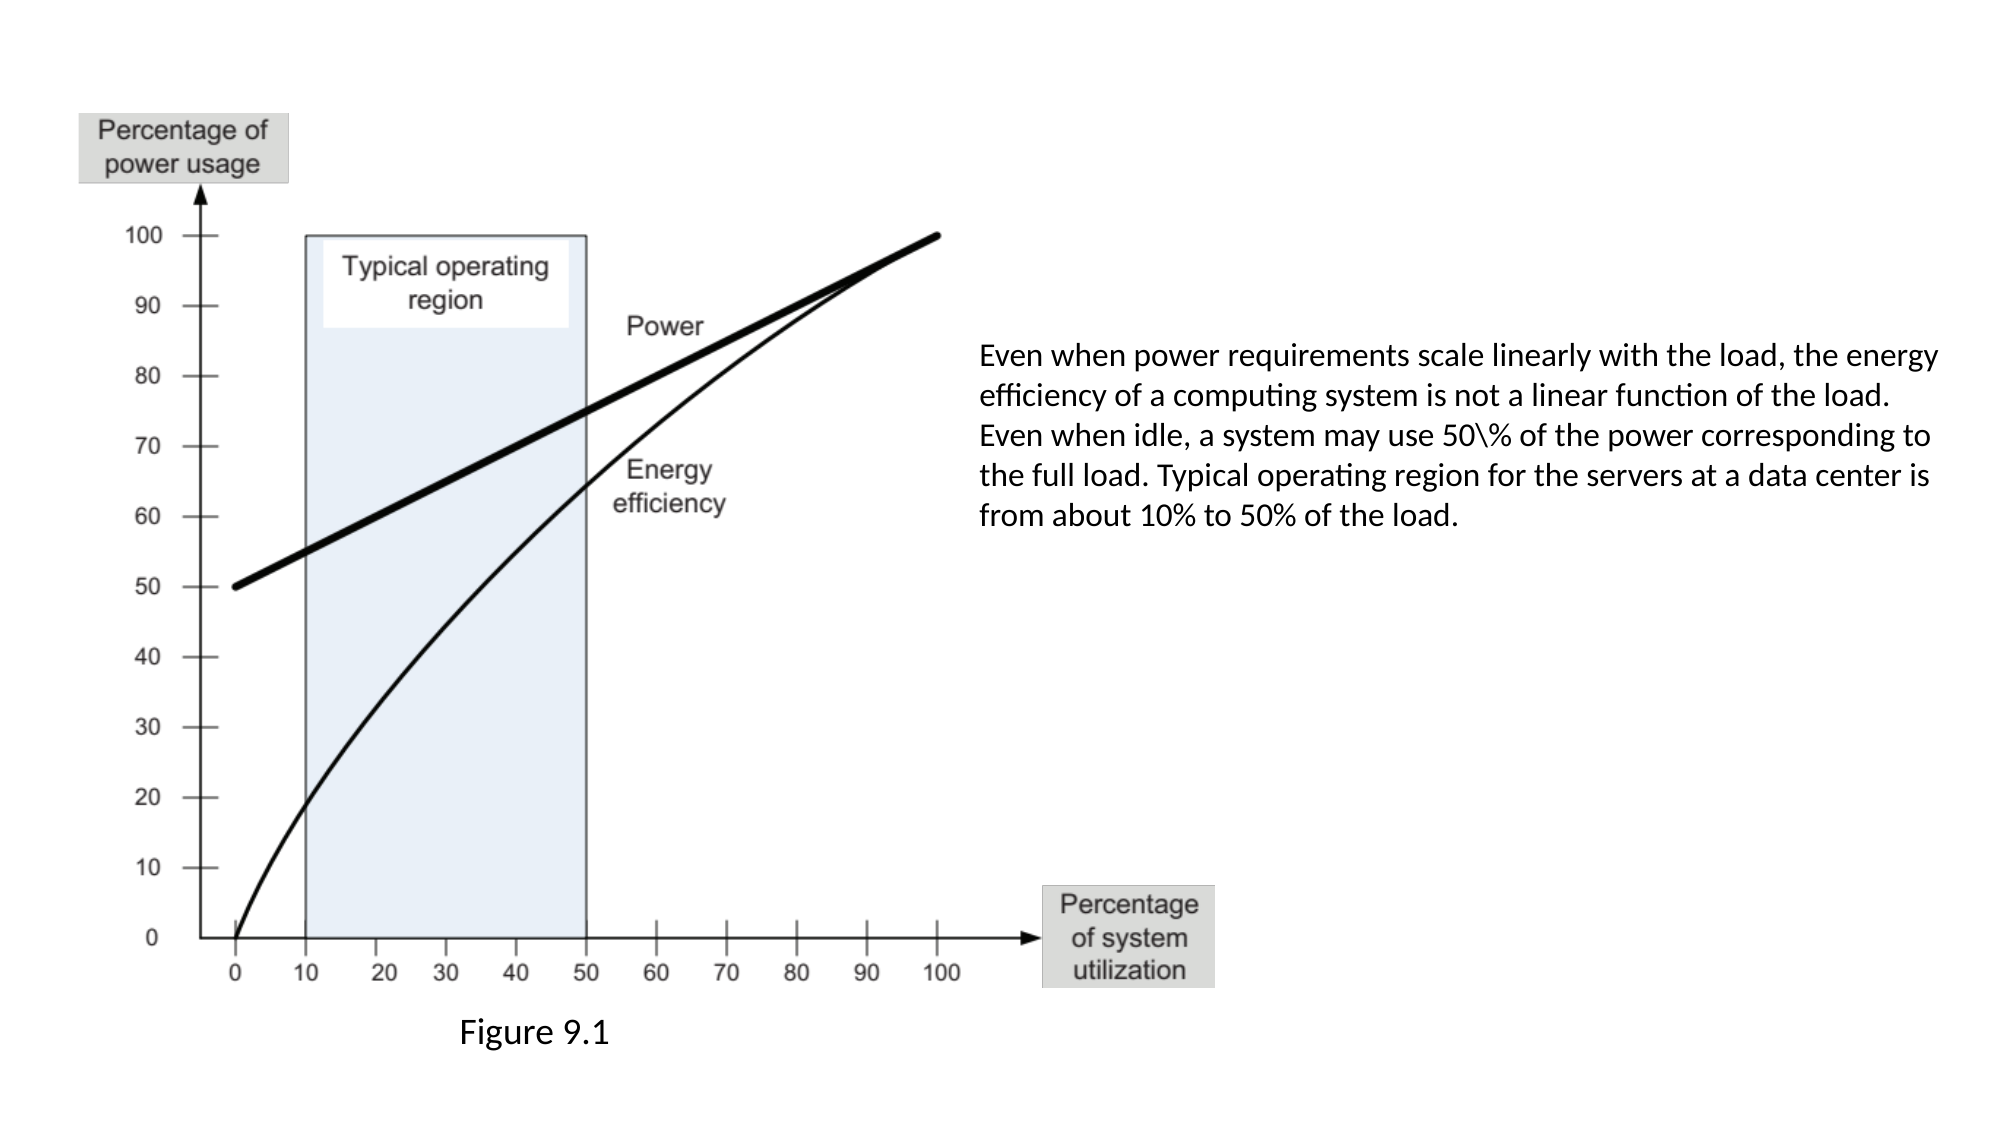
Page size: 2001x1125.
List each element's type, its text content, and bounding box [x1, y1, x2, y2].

picture [78, 113, 1215, 988]
text_box Figure 9.1 [444, 999, 670, 1060]
text_box Even when power requirements scale linearly with the load, the energy efficiency of a computing system is not a linear function of the load. Even when idle, a system may use 50\% of the power corresponding to the full load. Typical operating region for the servers at a data center is from about 10% to 50% of the load. [1215, 326, 1965, 541]
